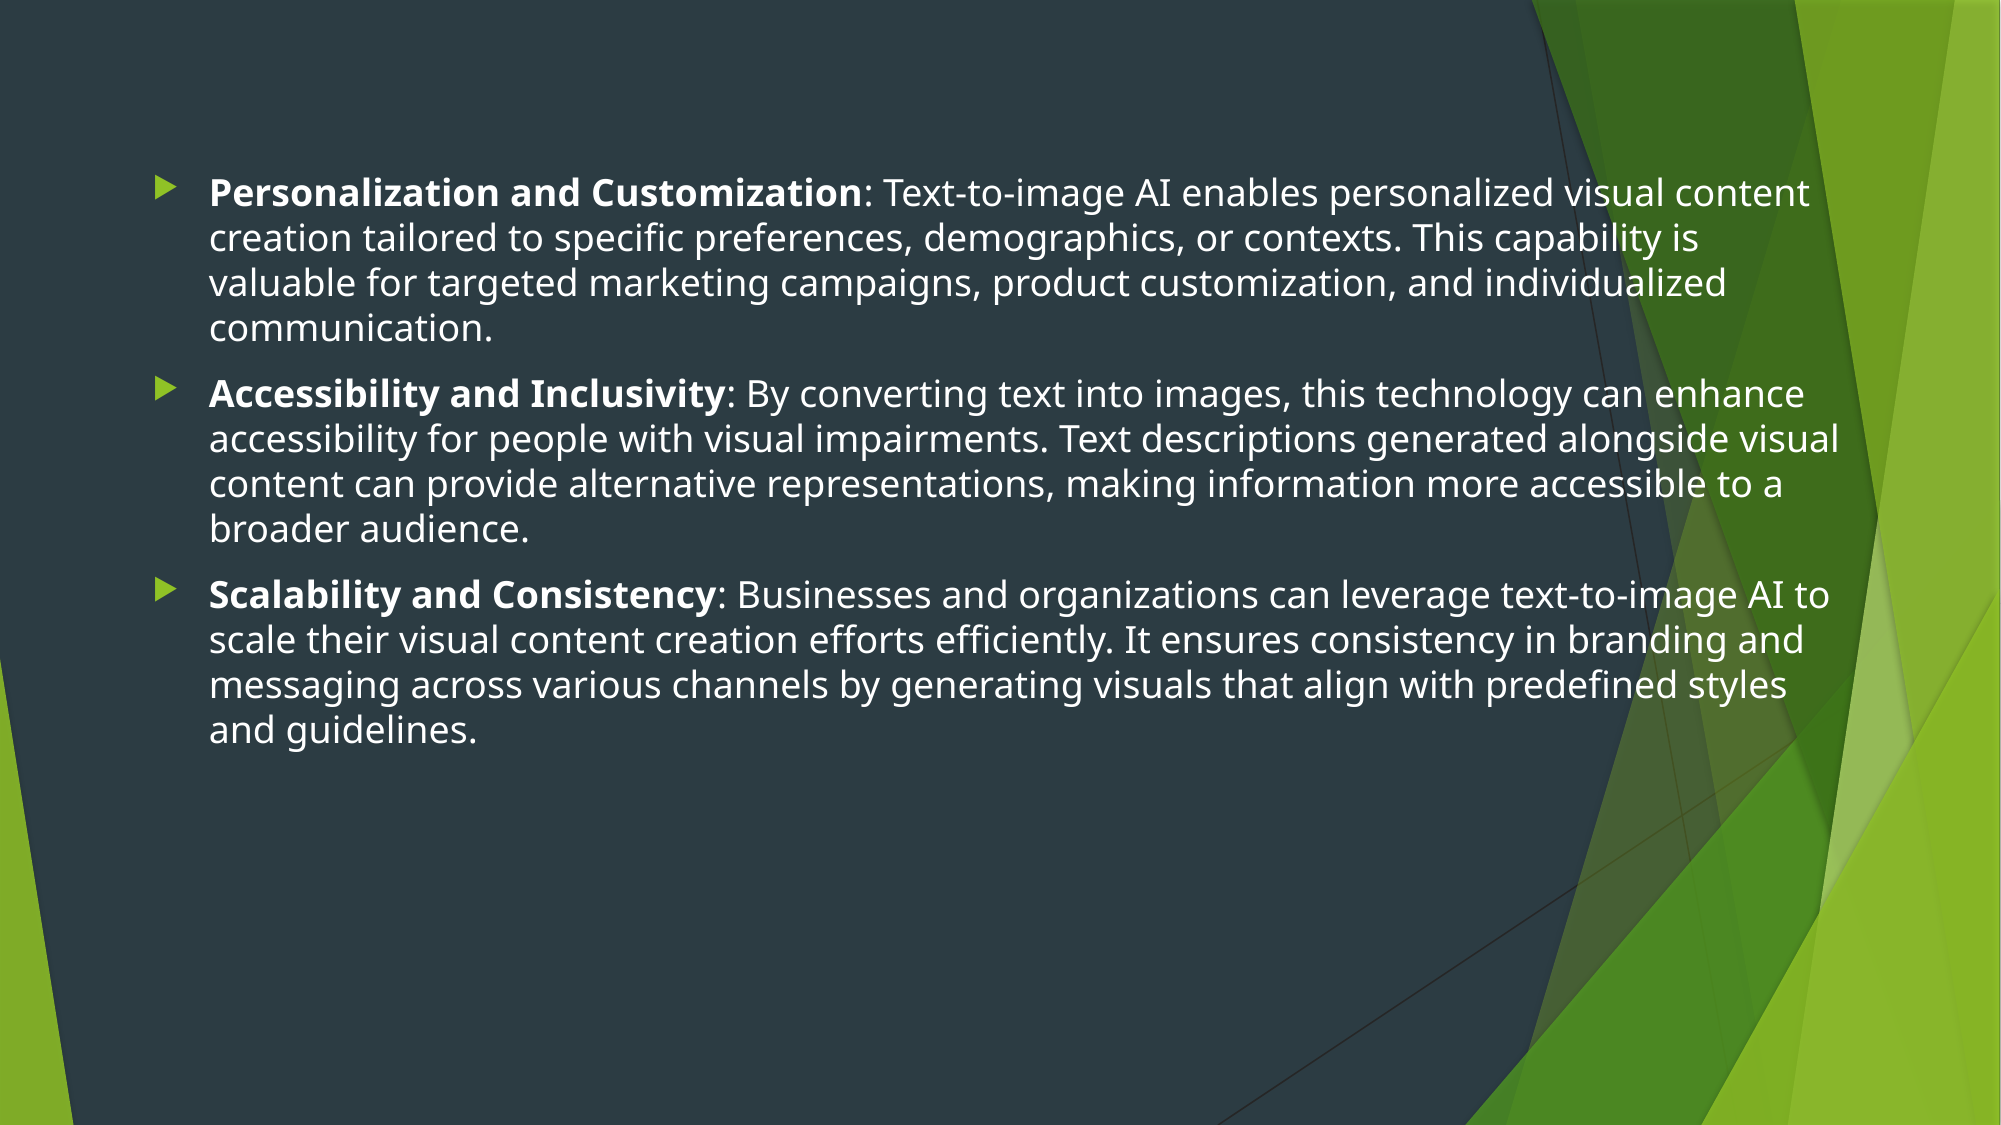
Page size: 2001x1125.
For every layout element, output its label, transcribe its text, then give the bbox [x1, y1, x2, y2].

list Personalization and Customization: Text-to-image AI enables personalized visual content creation tailored to specific preferences, demographics, or contexts. This capability is valuable for targeted marketing campaigns, product customization, and individualized communication. Accessibility and Inclusivity: By converting text into images, this technology can enhance accessibility for people with visual impairments. Text descriptions generated alongside visual content can provide alternative representations, making information more accessible to a broader audience. Scalability and Consistency: Businesses and organizations can leverage text-to-image AI to scale their visual content creation efforts efficiently. It ensures consistency in branding and messaging across various channels by generating visuals that align with predefined styles and guidelines. [137, 161, 1863, 1014]
